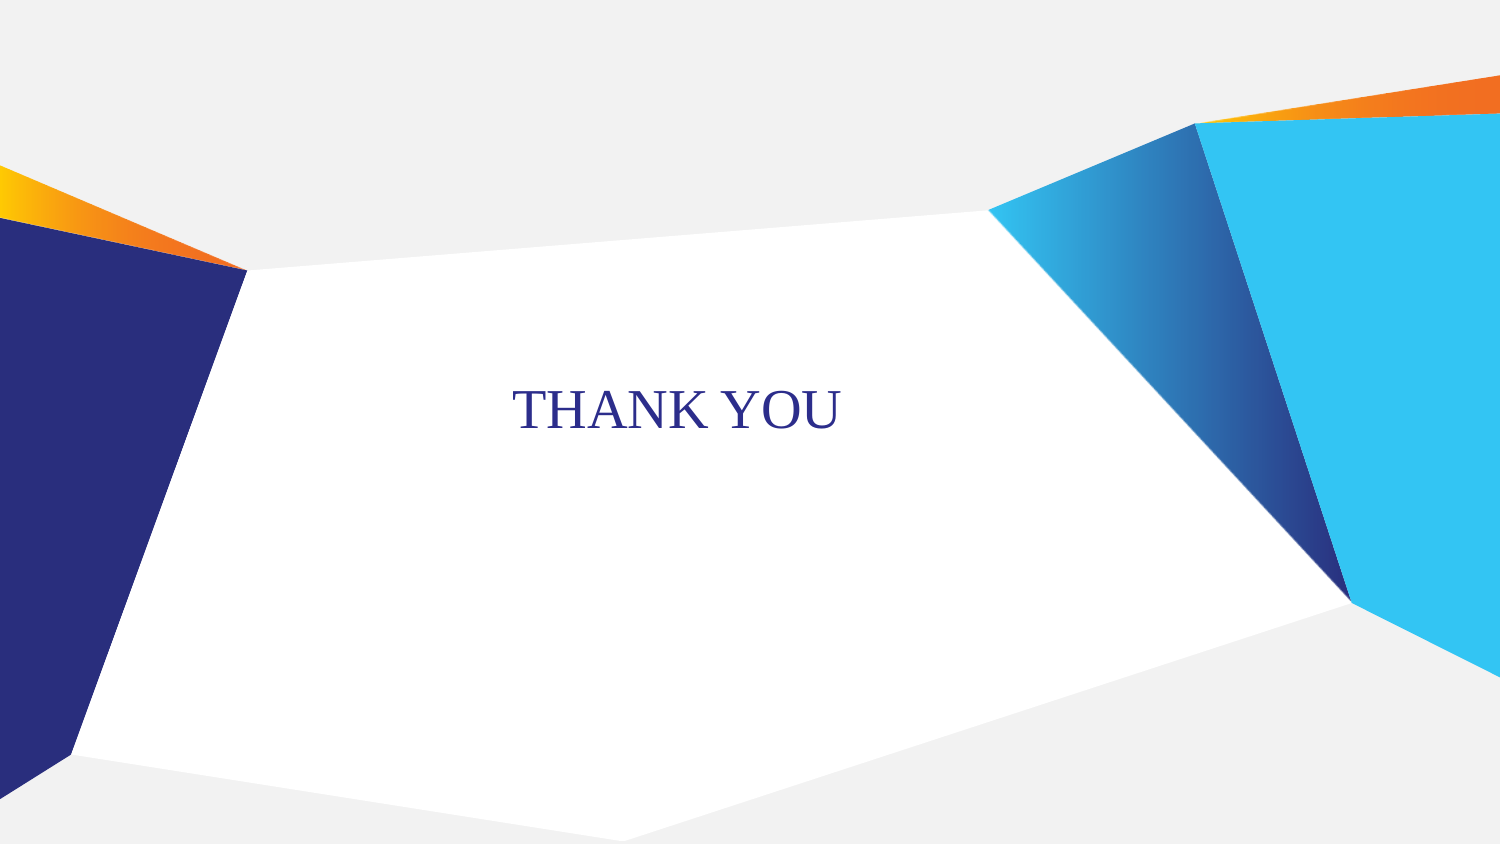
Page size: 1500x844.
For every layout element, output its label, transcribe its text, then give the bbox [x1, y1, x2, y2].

title THANK YOU [220, 372, 1134, 444]
